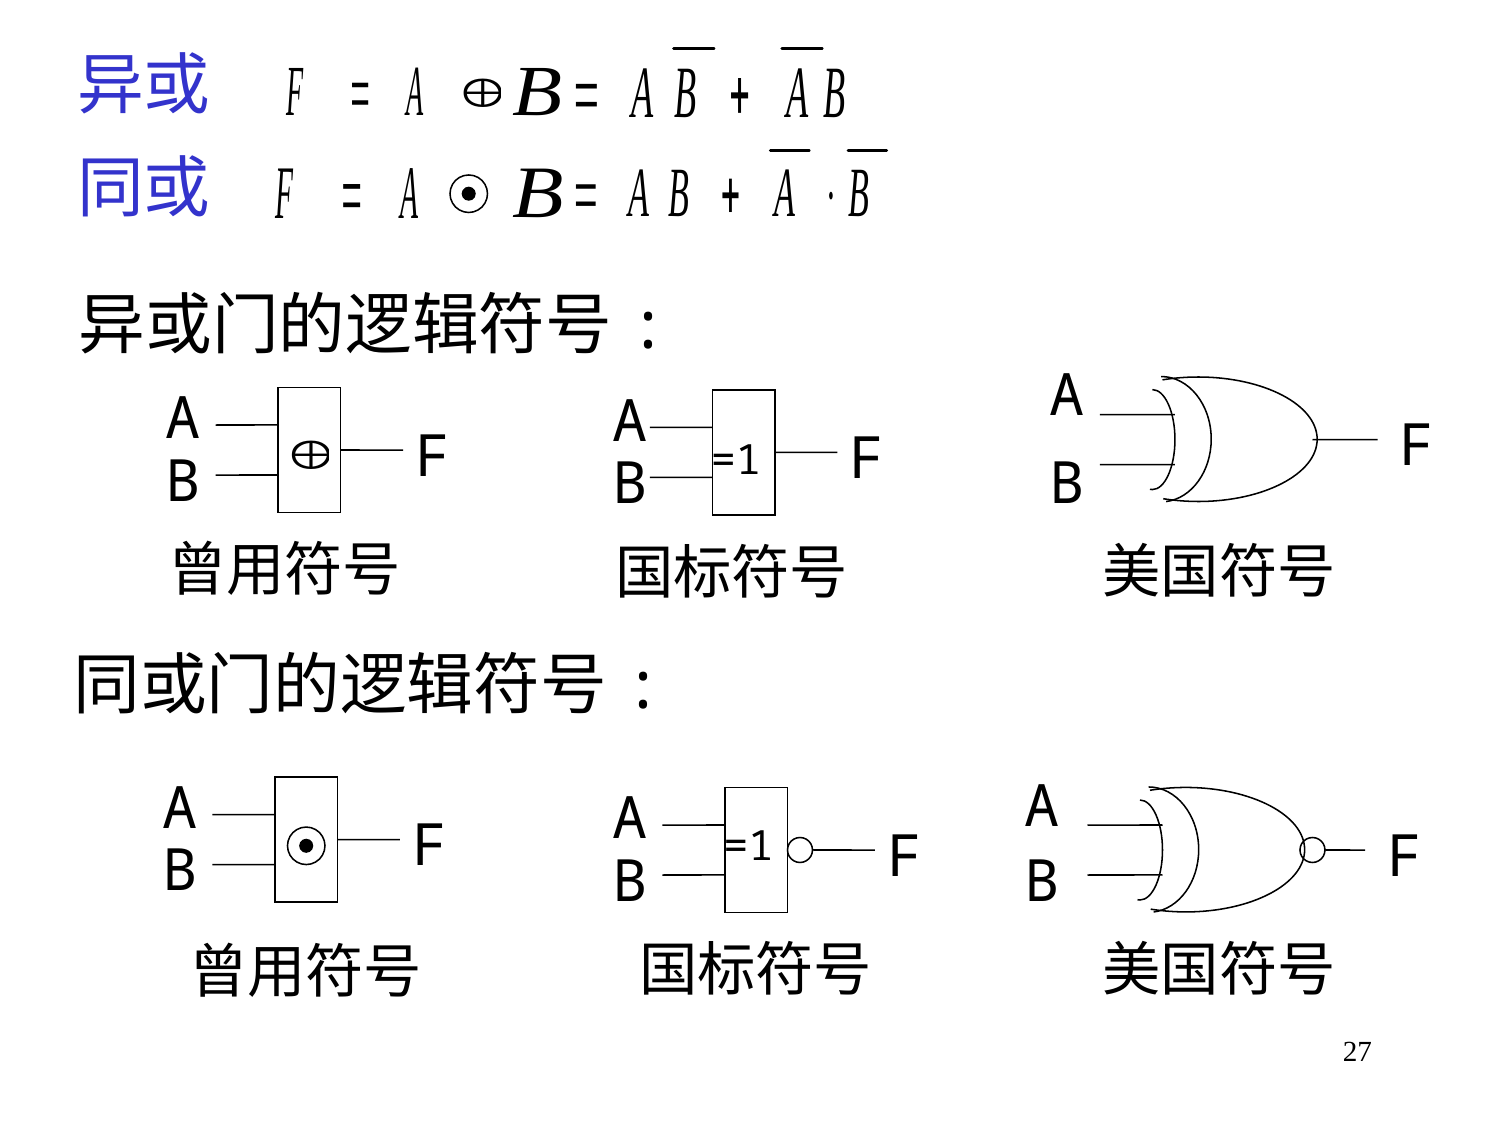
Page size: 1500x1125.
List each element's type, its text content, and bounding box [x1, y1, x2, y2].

text_box 同或门的逻辑符号: [58, 634, 678, 730]
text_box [149, 760, 1435, 1013]
text_box 异或门的逻辑符号: [63, 274, 684, 370]
slide_number 27 [1074, 1025, 1388, 1100]
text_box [152, 349, 1448, 613]
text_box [62, 31, 876, 130]
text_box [62, 133, 899, 233]
